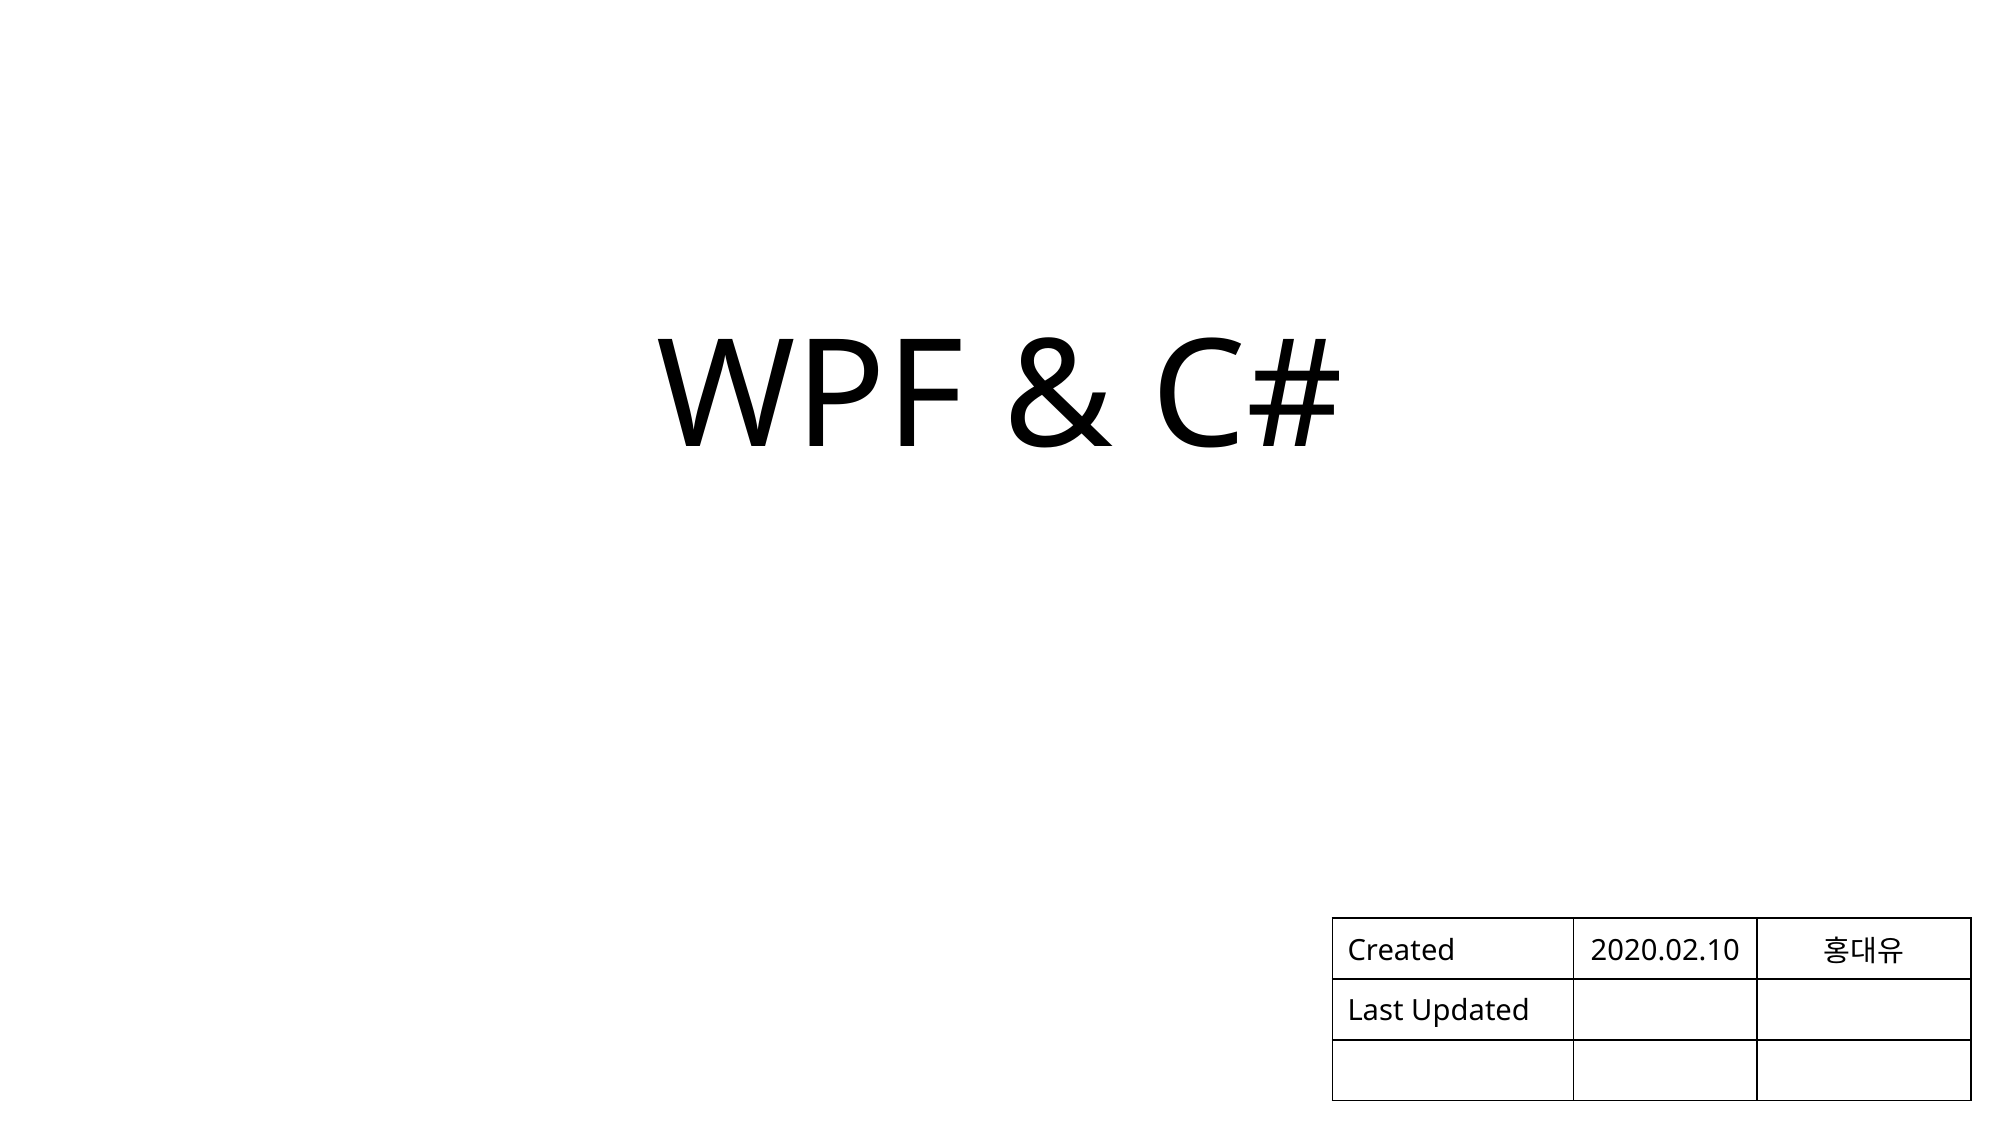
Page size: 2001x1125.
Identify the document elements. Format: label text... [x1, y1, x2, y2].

table_cell Last Updated [1333, 980, 1573, 1039]
table_cell [1574, 980, 1756, 1039]
table_cell [1574, 1041, 1756, 1100]
table_header 홍대유 [1758, 919, 1970, 978]
table_header Created [1333, 919, 1573, 978]
table_cell [1758, 1041, 1970, 1100]
table_cell [1333, 1041, 1573, 1100]
table_cell [1758, 980, 1970, 1039]
table_header 2020.02.10 [1574, 919, 1756, 978]
title WPF & C# [249, 184, 1750, 487]
